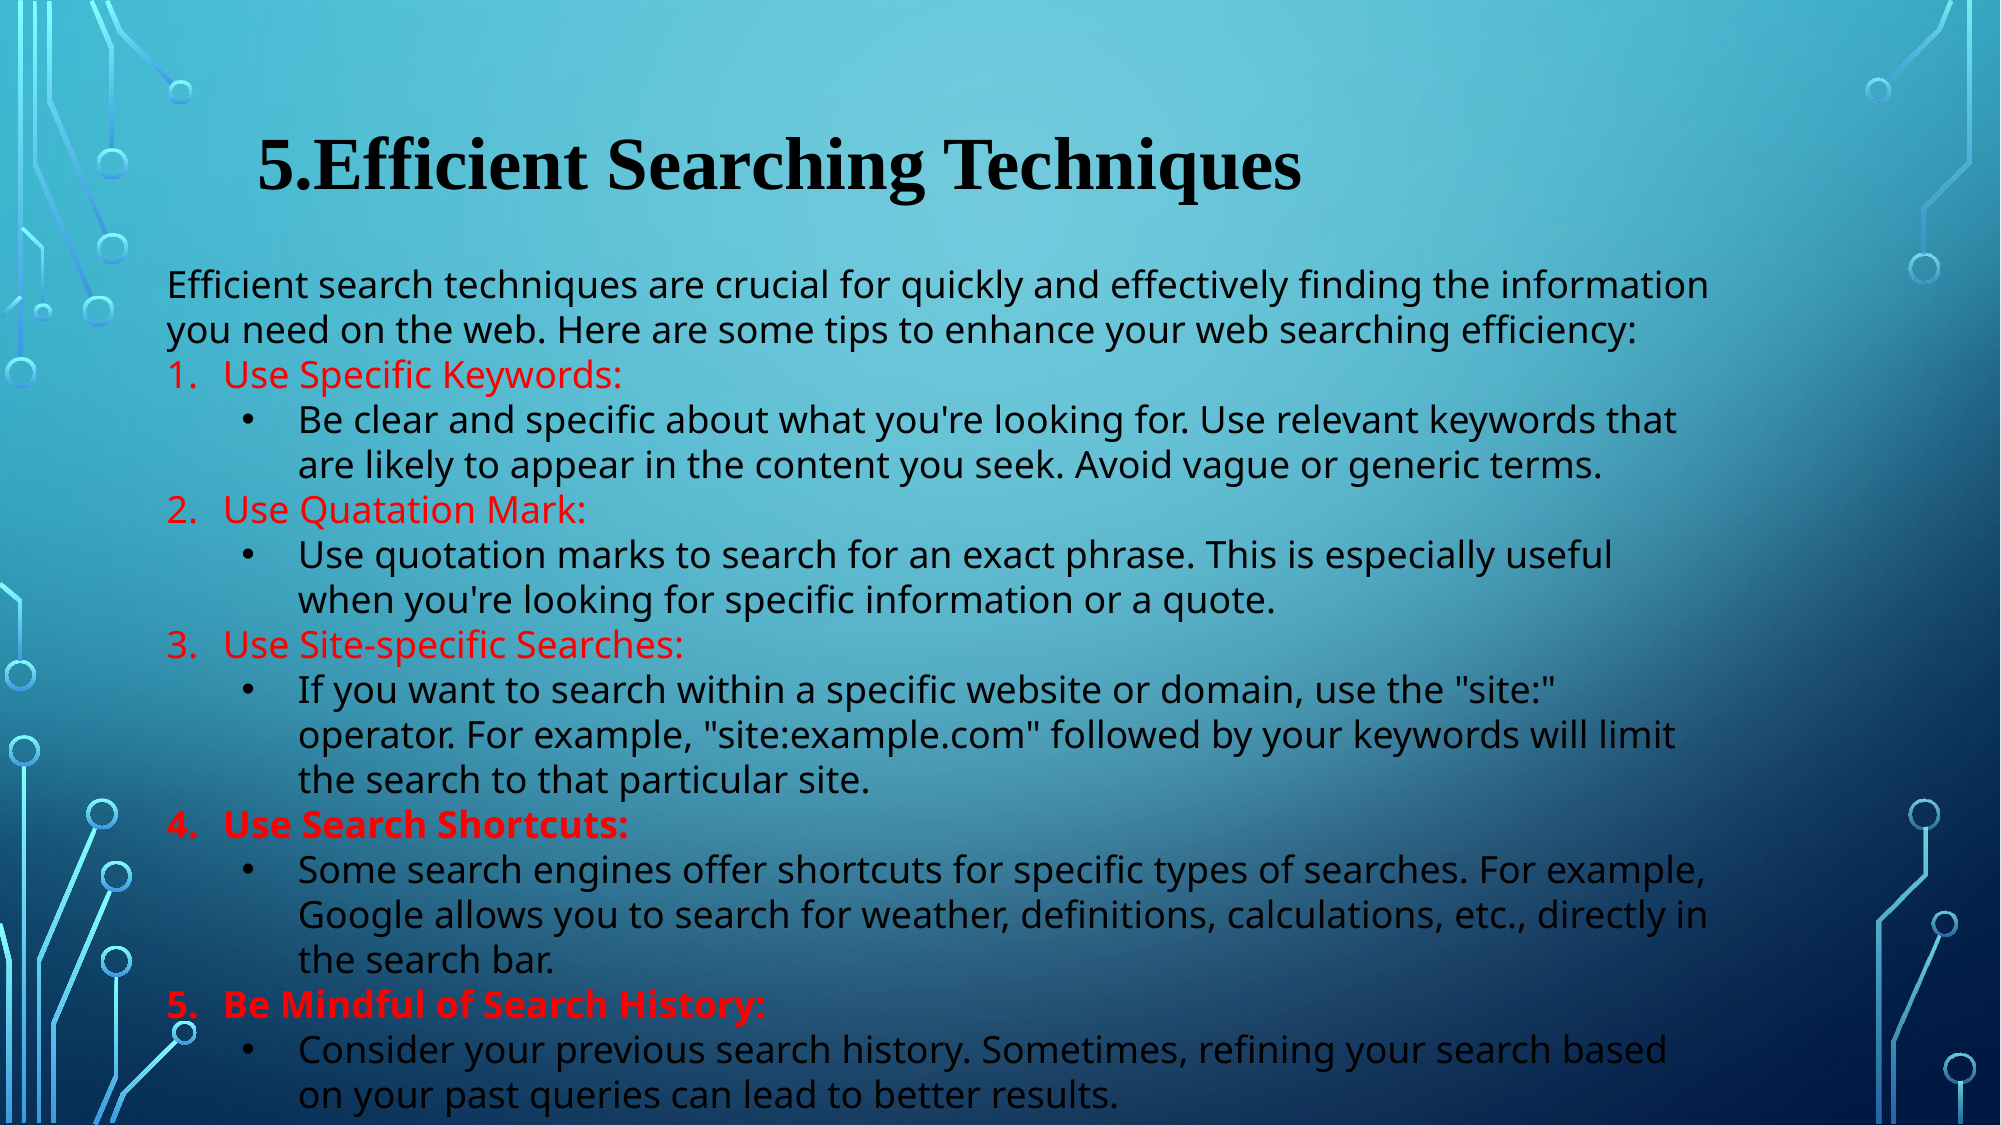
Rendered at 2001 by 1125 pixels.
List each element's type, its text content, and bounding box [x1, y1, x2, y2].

text_box 5.Efficient Searching Techniques [242, 107, 1339, 213]
text_box Efficient search techniques are crucial for quickly and effectively finding the information you need on the web. Here are some tips to enhance your web searching efficiency: Use Specific Keywords: Be clear and specific about what you're looking for. Use relevant keywords that are likely to appear in the content you seek. Avoid vague or generic terms. Use Quatation Mark: Use quotation marks to search for an exact phrase. This is especially useful when you're looking for specific information or a quote. Use Site-specific Searches: If you want to search within a specific website or domain, use the "site:" operator. For example, "site:example.com" followed by your keywords will limit the search to that particular site. Use Search Shortcuts: Some search engines offer shortcuts for specific types of searches. For example, Google allows you to search for weather, definitions, calculations, etc., directly in the search bar. Be Mindful of Search History: Consider your previous search history. Sometimes, refining your search based on your past queries can lead to better results. [151, 253, 1736, 1125]
